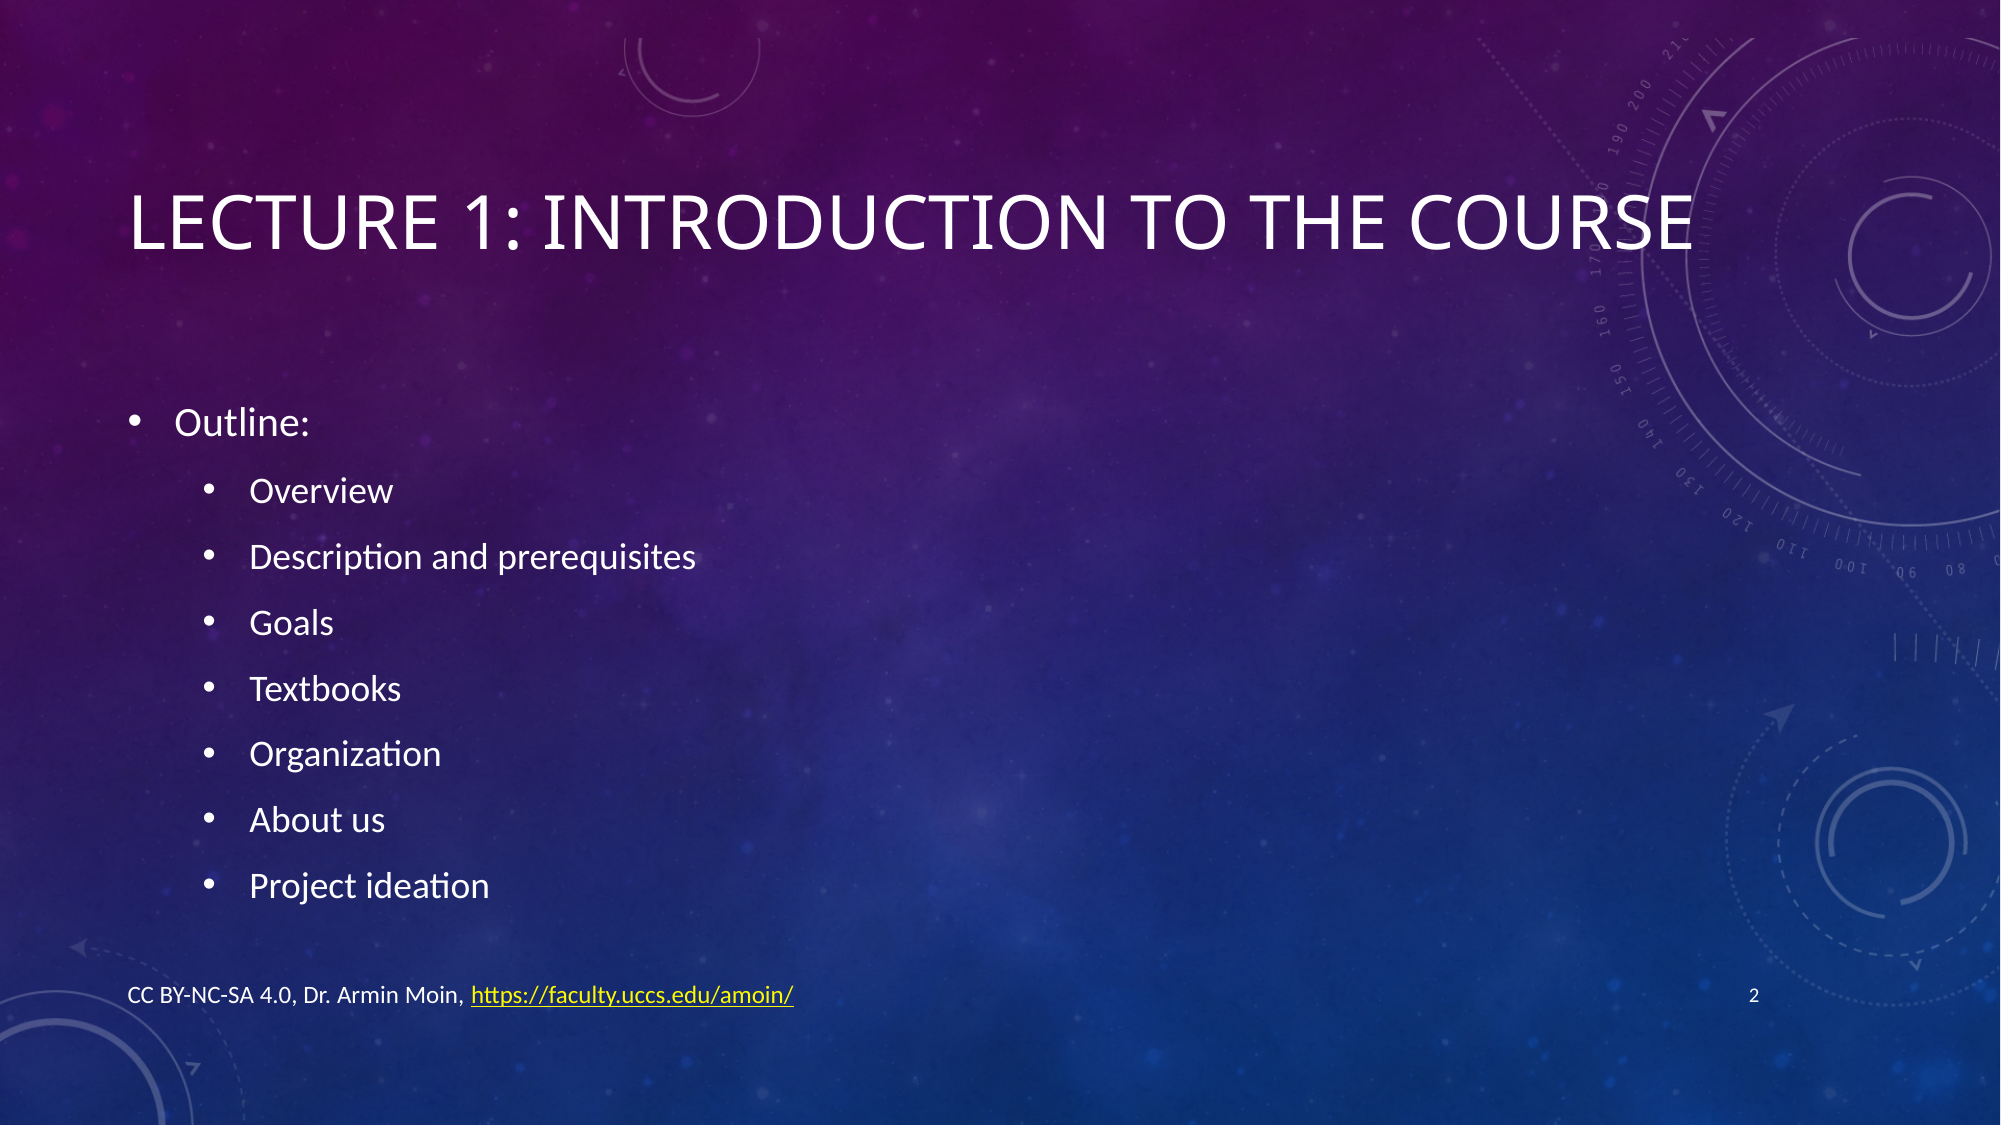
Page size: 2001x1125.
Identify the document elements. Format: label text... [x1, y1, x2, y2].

picture [0, 0, 2001, 1125]
title Lecture 1: Introduction to the course [112, 99, 1775, 339]
list Outline: Overview Description and prerequisites Goals Textbooks Organization About us Project ideation [112, 351, 1775, 950]
slide_number 2 [1684, 963, 1775, 1025]
footer CC BY-NC-SA 4.0, Dr. Armin Moin, https://faculty.uccs.edu/amoin/ [112, 963, 1397, 1025]
